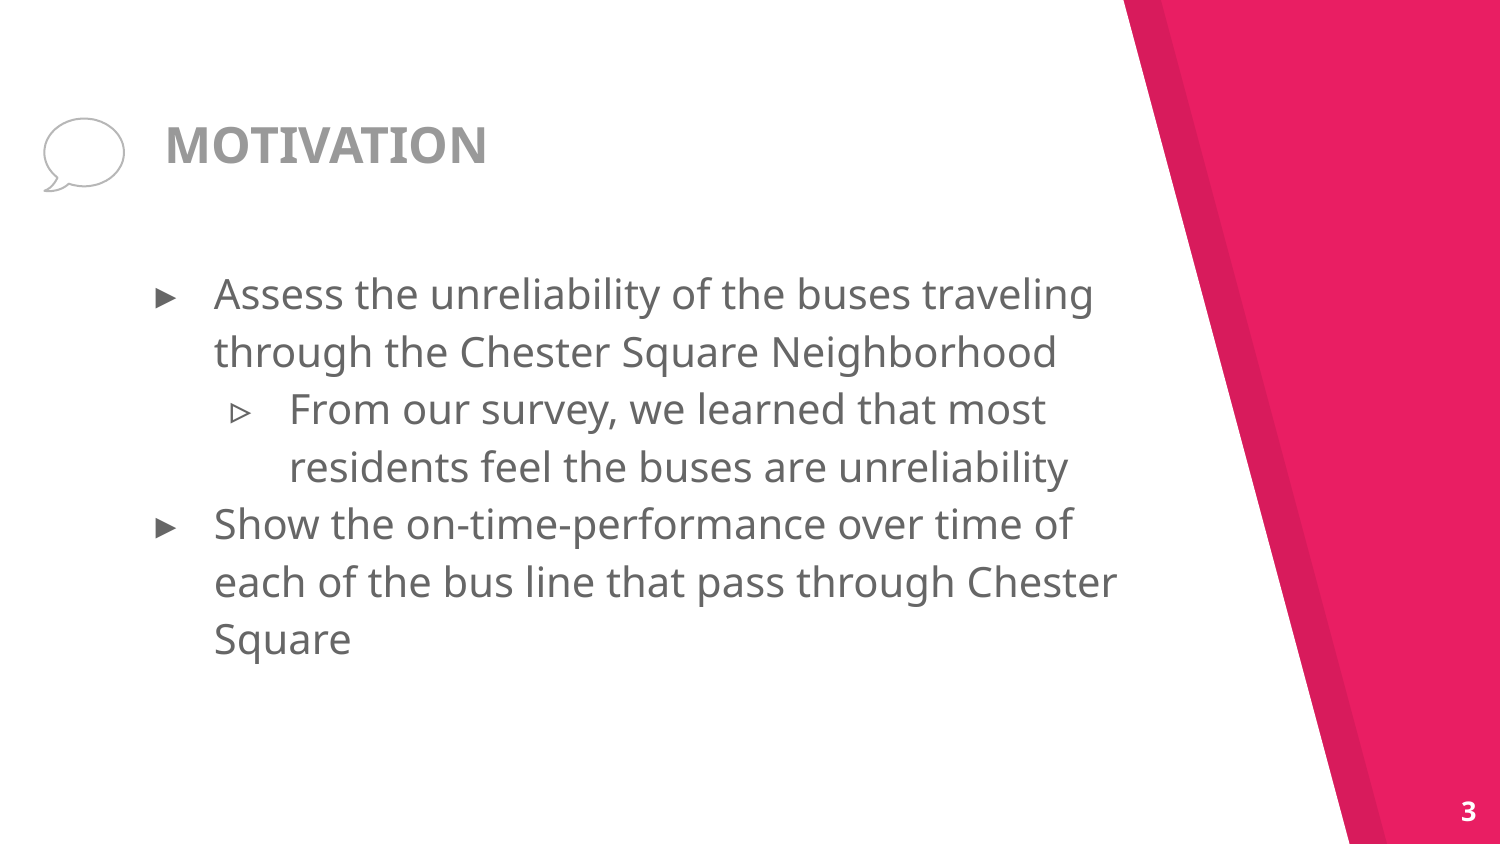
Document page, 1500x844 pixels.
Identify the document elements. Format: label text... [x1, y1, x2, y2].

title MOTIVATION [149, 121, 938, 189]
slide_number ‹#› [1401, 779, 1492, 844]
list Assess the unreliability of the buses traveling through the Chester Square Neighborhood From our survey, we learned that most residents feel the buses are unreliability Show the on-time-performance over time of each of the bus line that pass through Chester Square [124, 245, 1184, 645]
